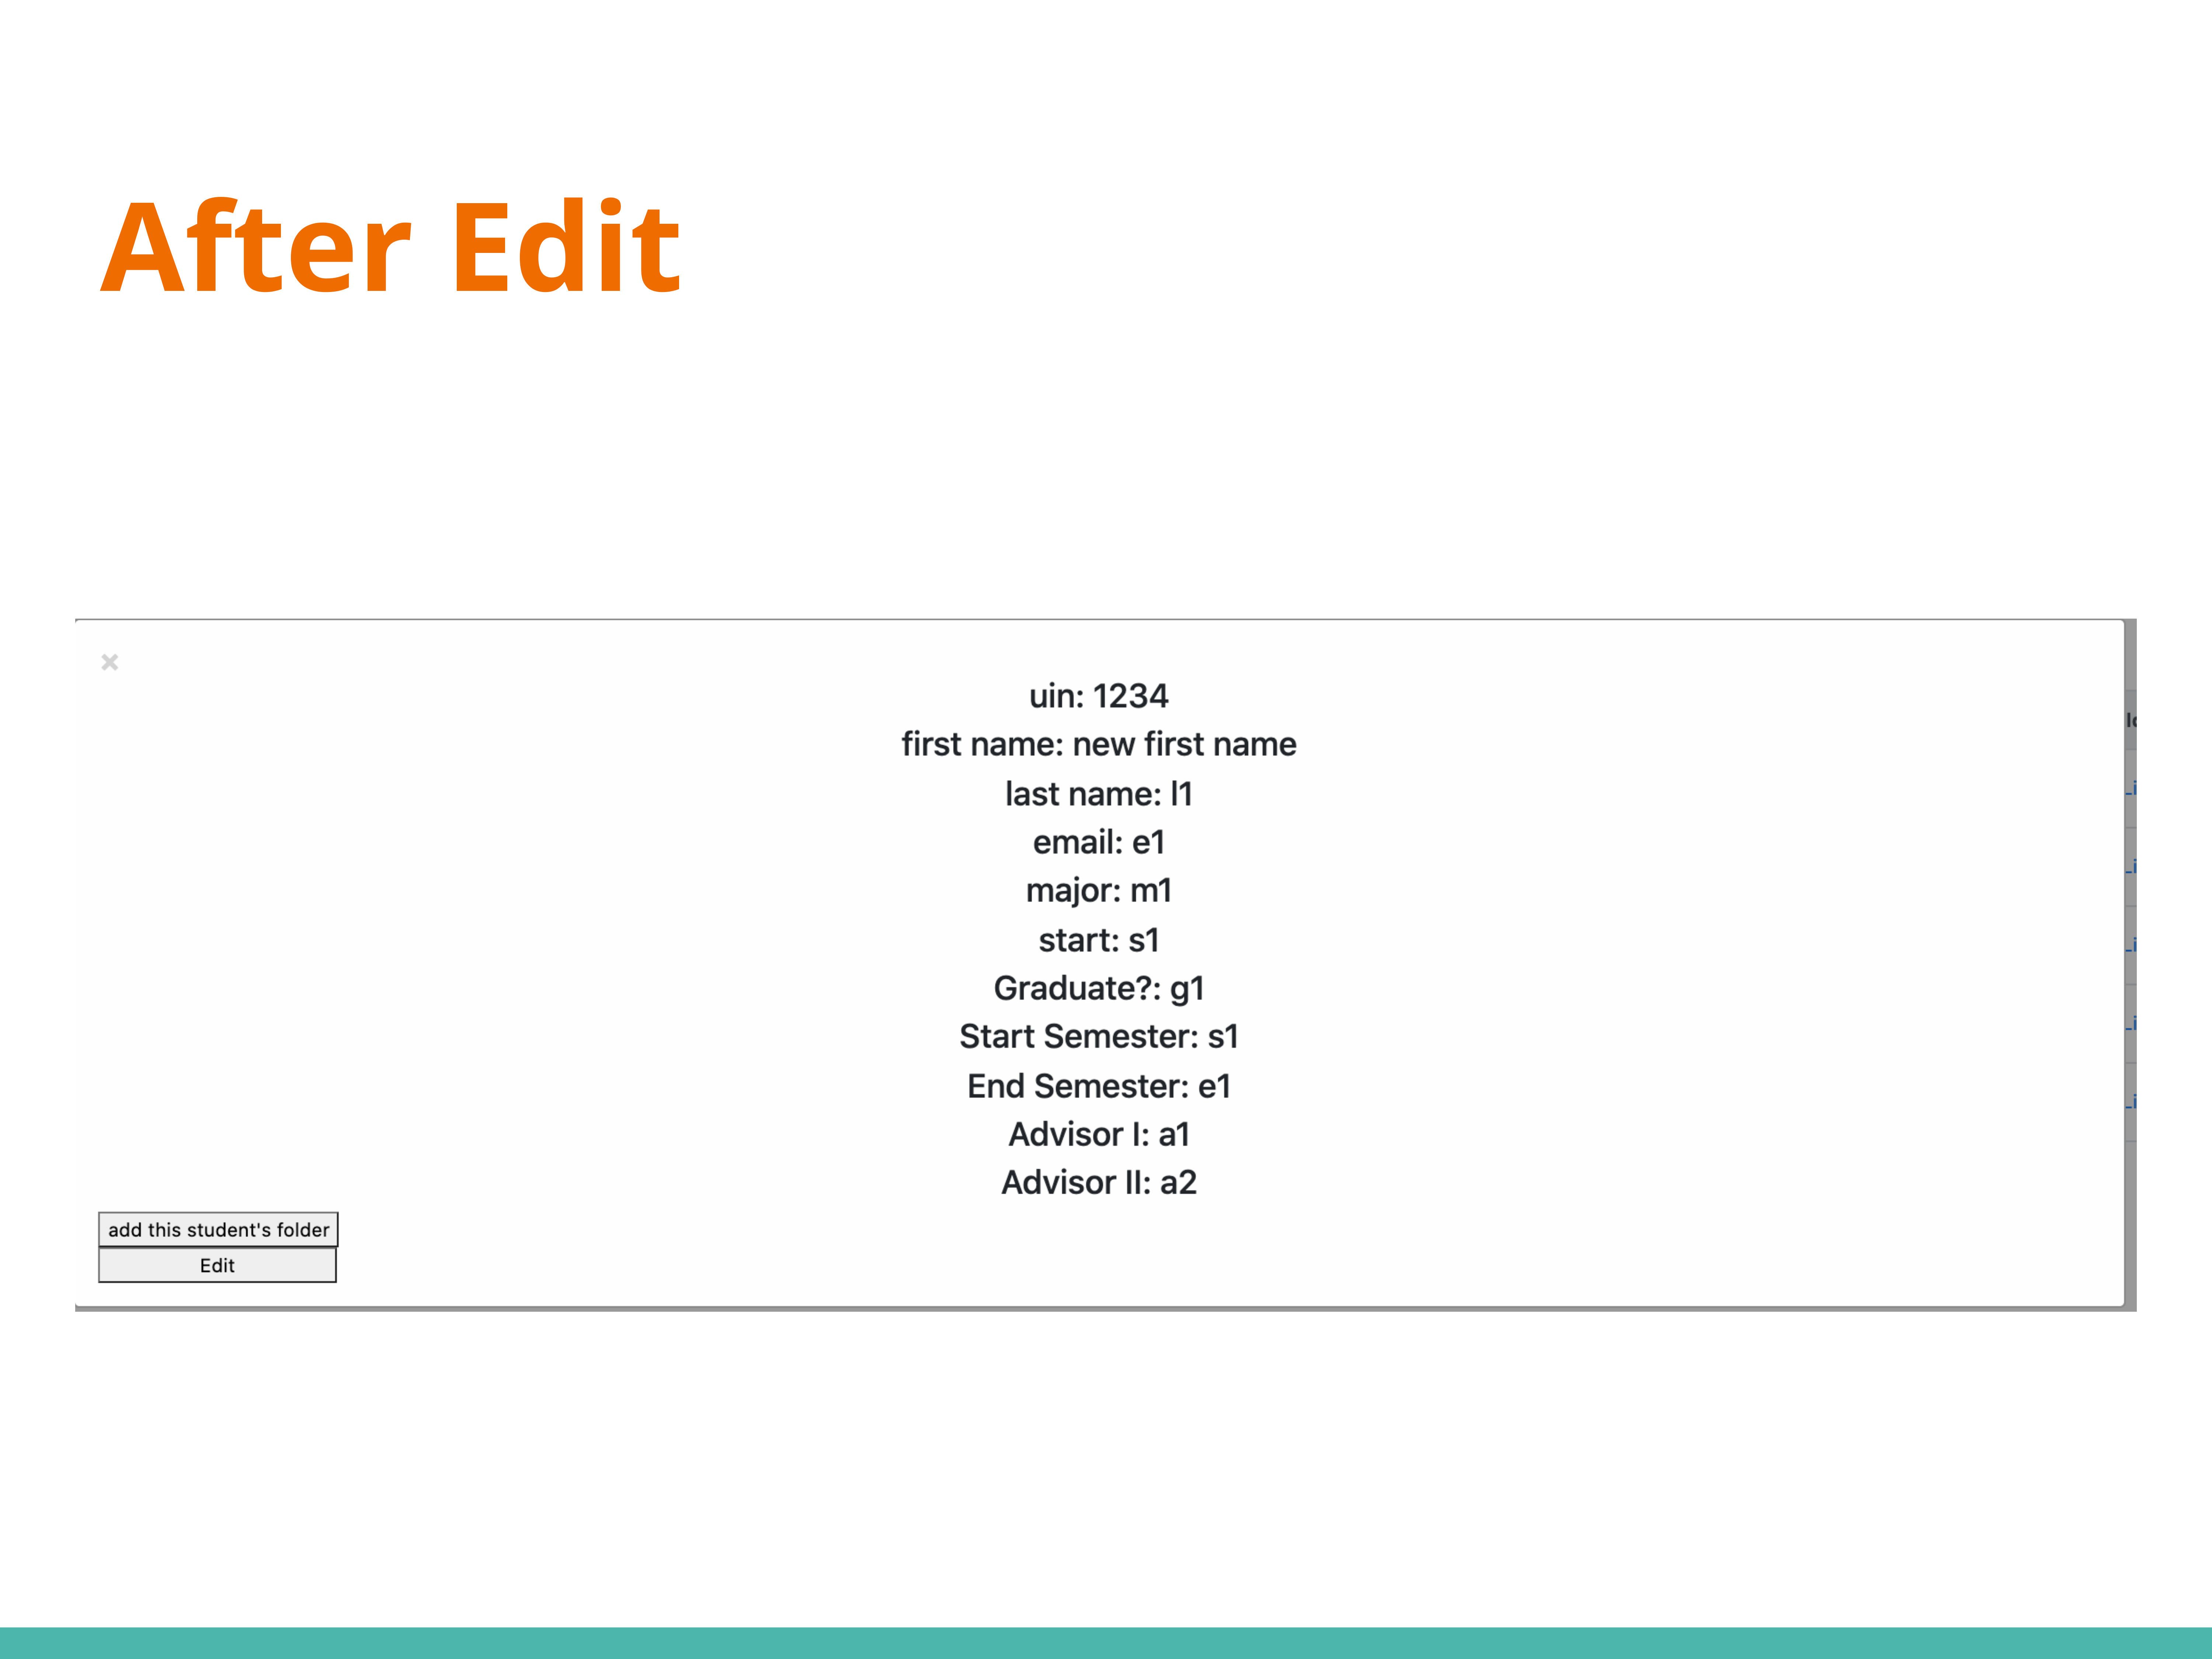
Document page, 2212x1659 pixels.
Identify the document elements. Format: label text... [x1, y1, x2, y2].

picture [75, 618, 2137, 1312]
title After Edit [75, 143, 2137, 372]
